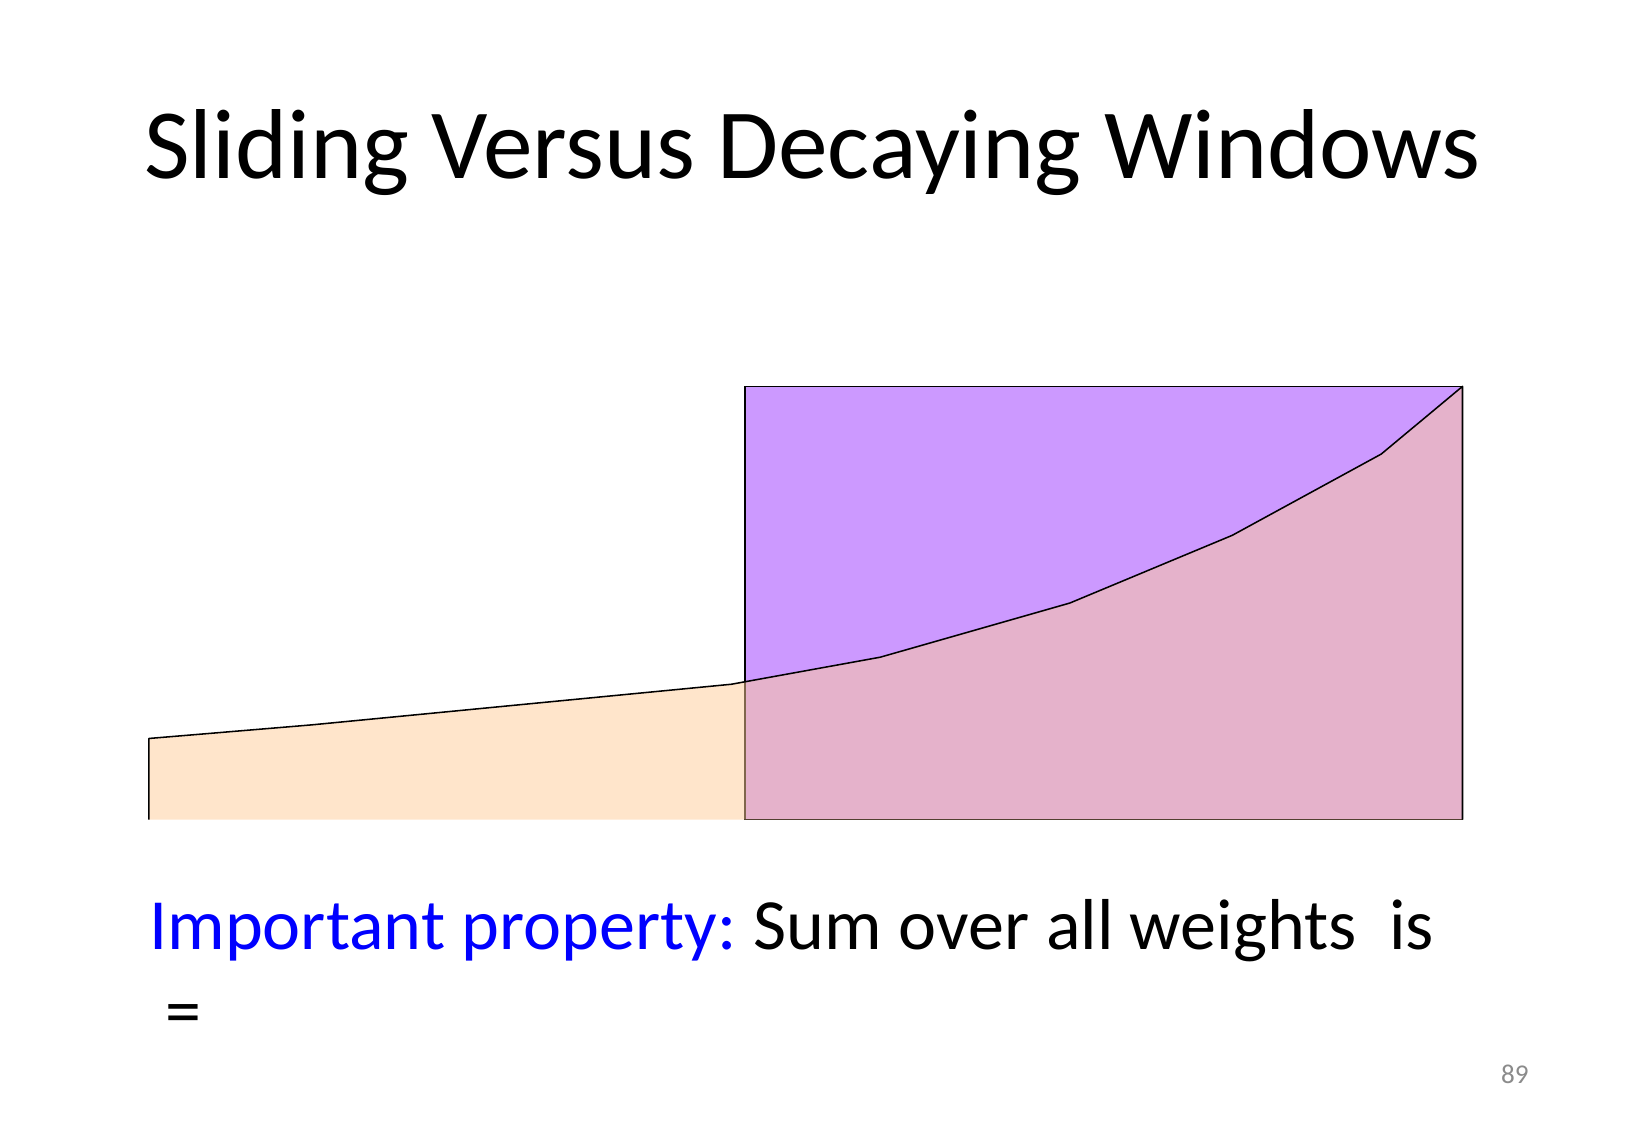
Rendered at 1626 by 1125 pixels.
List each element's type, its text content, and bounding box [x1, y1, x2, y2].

text_box [148, 386, 1463, 820]
text_box [744, 386, 1461, 681]
slide_number 89 [1164, 1042, 1544, 1103]
title Sliding Versus Decaying Windows [81, 45, 1544, 233]
